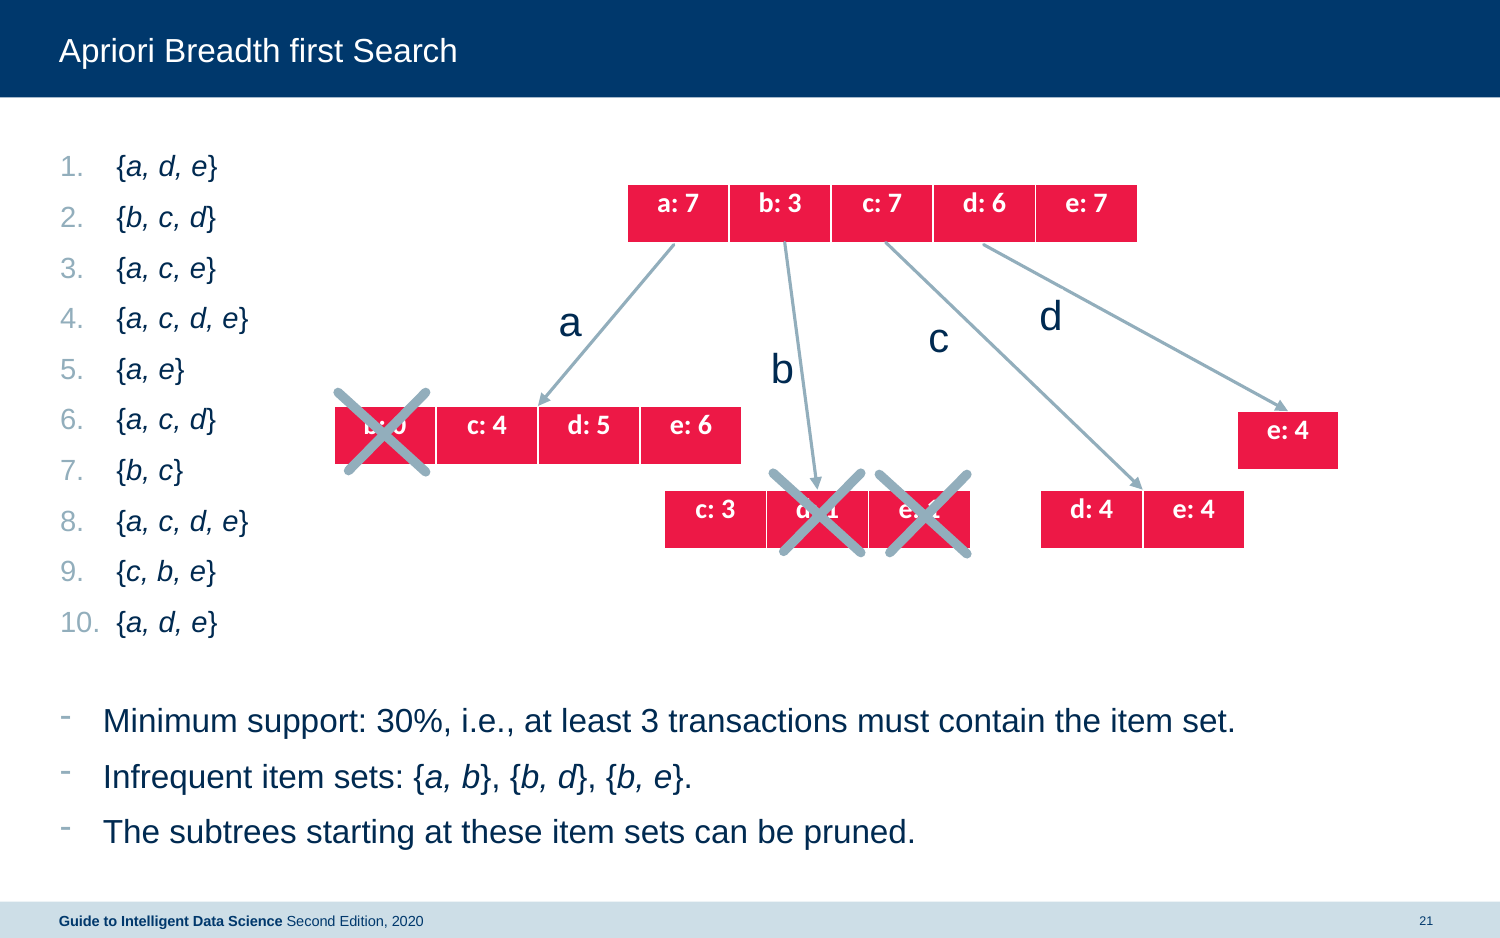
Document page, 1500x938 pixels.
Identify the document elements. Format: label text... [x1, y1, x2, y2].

list {a, d, e} {b, c, d} {a, c, e} {a, c, d, e} {a, e} {a, c, d} {b, c} {a, c, d, e} {c, b, e} {a, d, e} Minimum support: 30%, i.e., at least 3 transactions must contain the item set. Infrequent item sets: {a, b}, {b, d}, {b, e}. The subtrees starting at these item sets can be pruned. [59, 147, 1434, 855]
text_box b [770, 341, 784, 392]
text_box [889, 474, 967, 553]
table_header d: 5 [539, 407, 639, 464]
table_header a: 7 [628, 185, 728, 242]
table_header e: 4 [1144, 491, 1244, 548]
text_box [348, 392, 426, 471]
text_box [773, 473, 861, 553]
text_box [538, 244, 674, 406]
table_header b: 3 [730, 185, 830, 242]
table_header e: 1 [869, 491, 879, 548]
table_header d: 1 [861, 491, 868, 548]
table_header c: 3 [665, 491, 766, 548]
table_header d: 6 [934, 185, 1035, 242]
table_header c: 7 [832, 185, 932, 242]
table_header e: 6 [641, 407, 741, 464]
table_header e: 4 [1238, 412, 1338, 469]
footer Guide to Intelligent Data Science Second Edition, 2020 [58, 900, 717, 938]
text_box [783, 473, 861, 552]
table_header b: 0 [426, 407, 435, 464]
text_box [983, 244, 1288, 412]
table_header c: 4 [437, 407, 537, 464]
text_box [337, 392, 426, 472]
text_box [784, 242, 818, 473]
table_header d: 1 [767, 491, 773, 548]
title Apriori Breadth first Search [58, 28, 1442, 70]
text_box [885, 242, 1143, 490]
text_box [879, 474, 968, 554]
table_header d: 4 [1041, 491, 1142, 548]
slide_number 21 [1411, 900, 1442, 938]
table_header e: 7 [1036, 185, 1137, 242]
